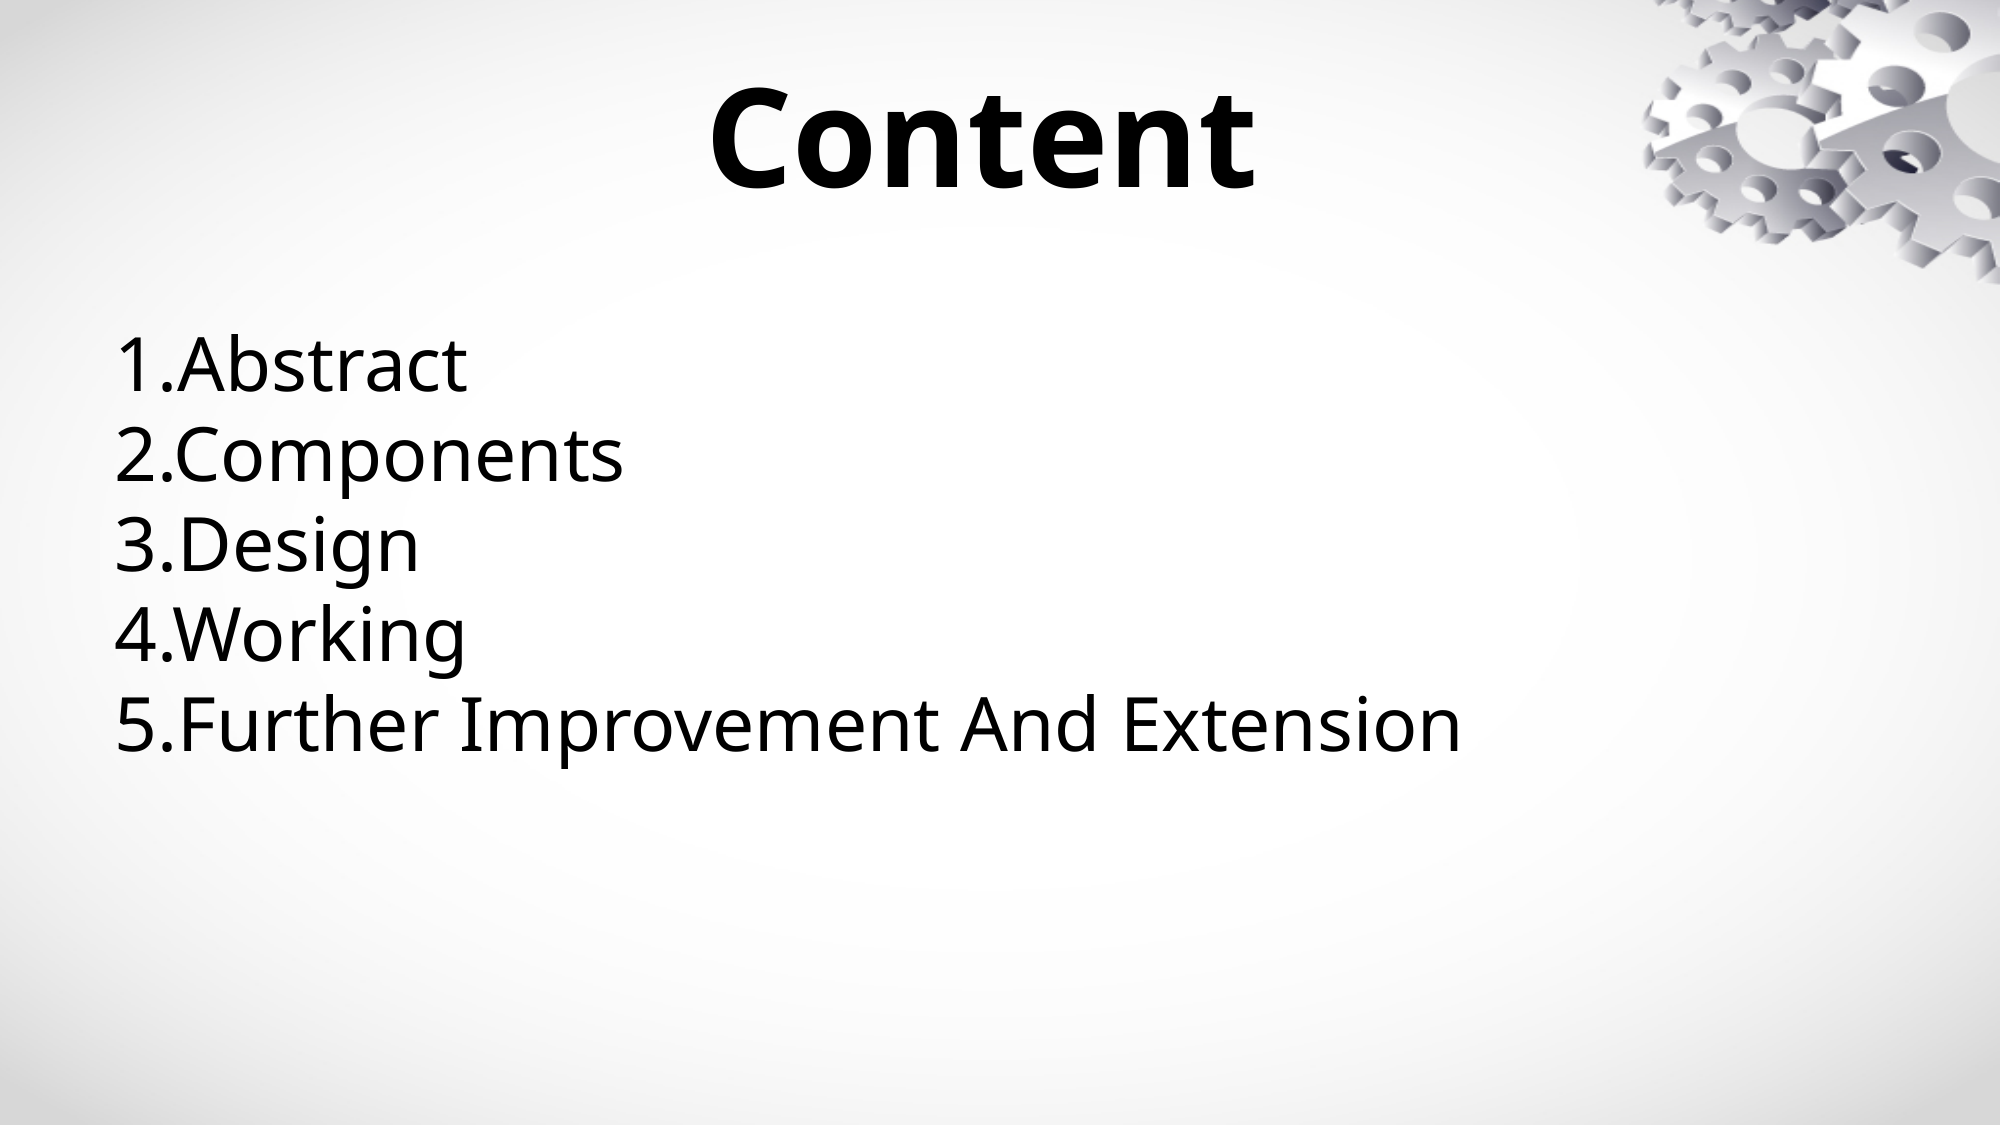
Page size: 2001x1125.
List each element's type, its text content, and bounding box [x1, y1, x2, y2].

list Abstract Introduction Working Budget [1184, 180, 1903, 909]
text_box Content [690, 42, 1310, 223]
title 1.Abstract 2.Components 3.Design 4.Working 5.Further Improvement And Extension [93, 180, 1184, 877]
picture [0, 0, 2000, 1125]
